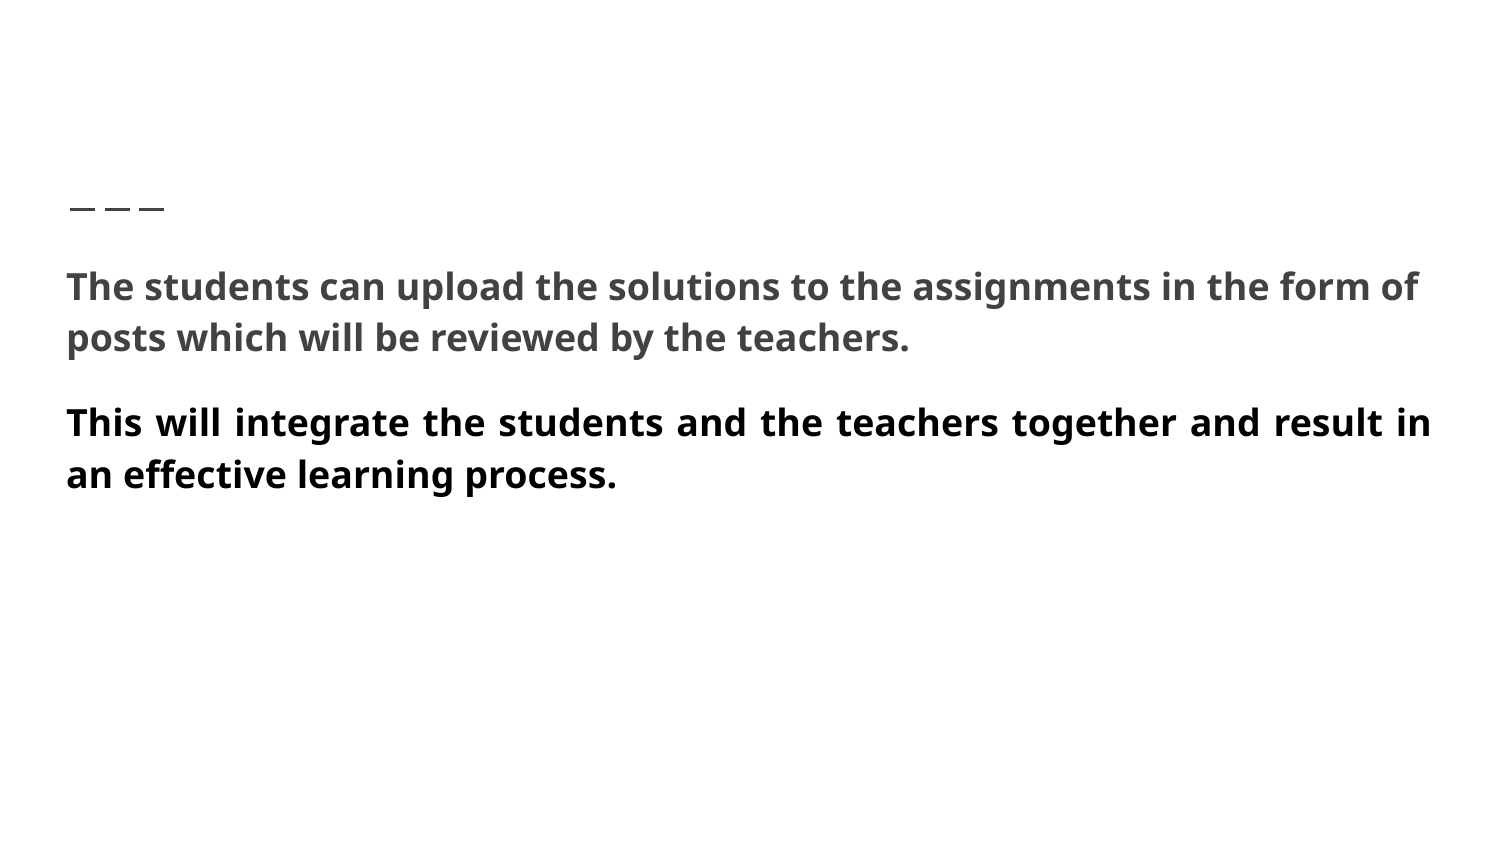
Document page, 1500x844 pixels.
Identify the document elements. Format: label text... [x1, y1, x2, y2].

list The students can upload the solutions to the assignments in the form of posts which will be reviewed by the teachers. This will integrate the students and the teachers together and result in an effective learning process. [51, 240, 1449, 750]
